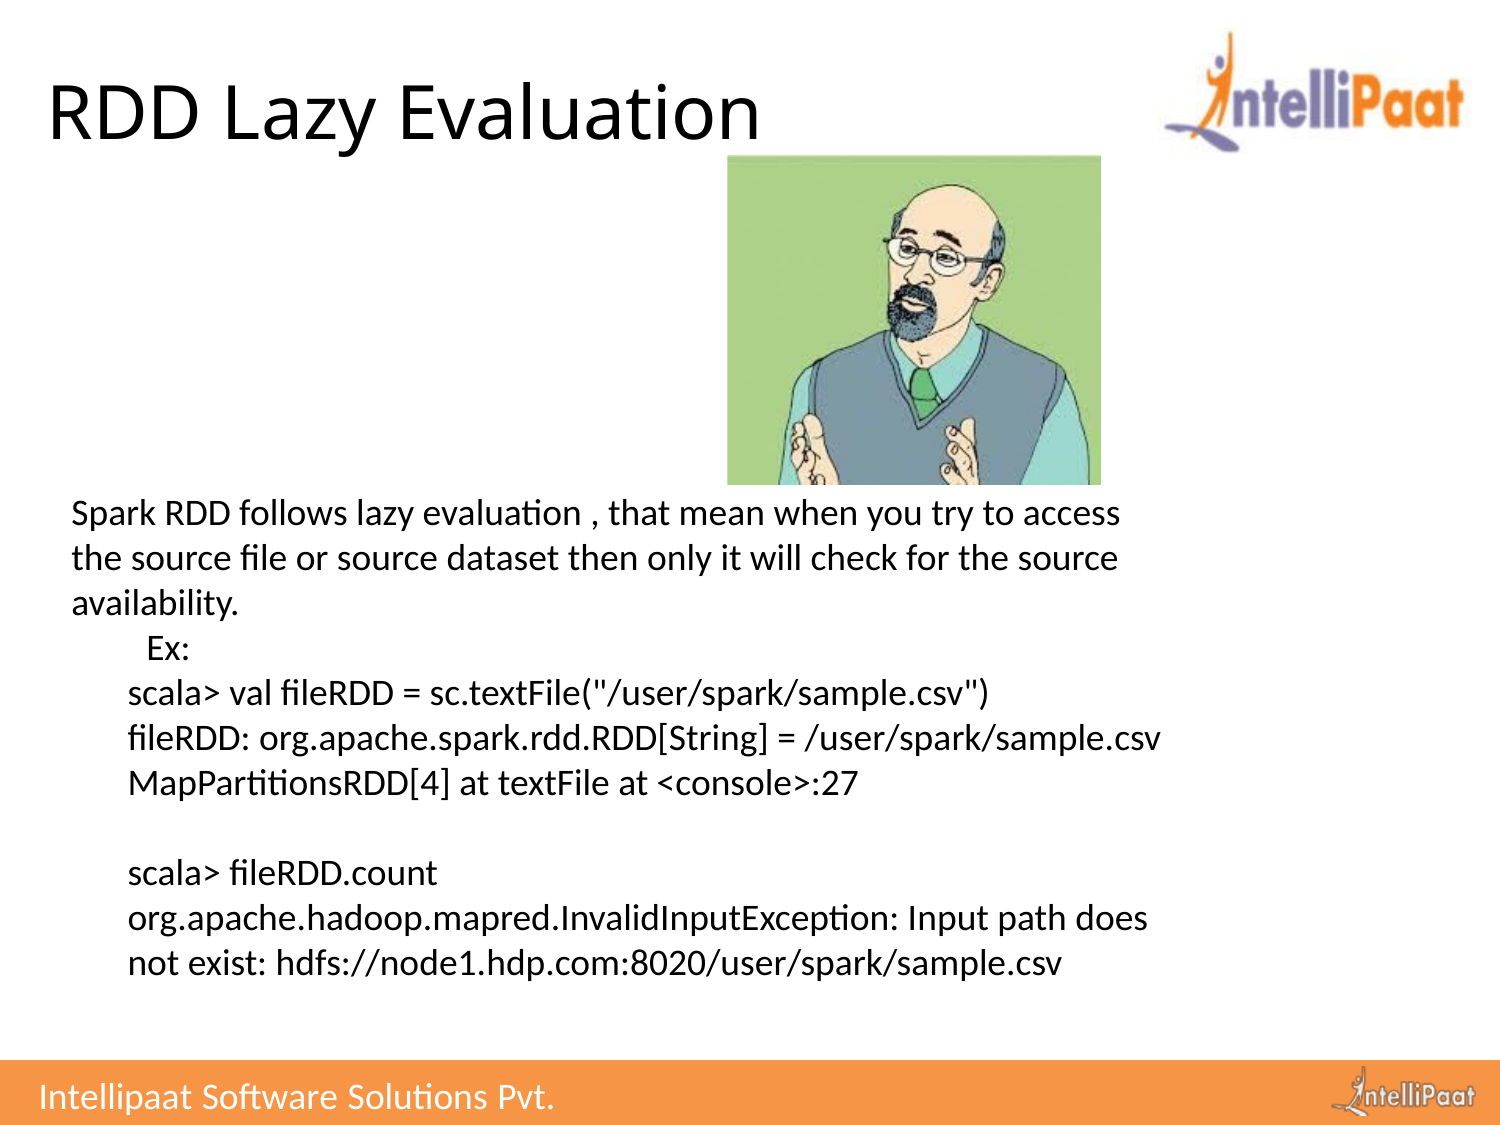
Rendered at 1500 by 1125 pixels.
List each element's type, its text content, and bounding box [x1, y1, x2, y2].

title RDD Lazy Evaluation [46, 64, 1121, 156]
text_box [727, 155, 1101, 485]
list Spark RDD follows lazy evaluation , that mean when you try to access the source file or source dataset then only it will check for the source availability. Ex: scala> val fileRDD = sc.textFile("/user/spark/sample.csv") fileRDD: org.apache.spark.rdd.RDD[String] = /user/spark/sample.csv MapPartitionsRDD[4] at textFile at <console>:27 scala> fileRDD.count org.apache.hadoop.mapred.InvalidInputException: Input path does not exist: hdfs://node1.hdp.com:8020/user/spark/sample.csv [71, 487, 1169, 1034]
picture [1324, 1066, 1493, 1116]
text_box [1121, 28, 1473, 159]
footer Intellipaat Software Solutions Pvt. Ltd. [36, 1072, 620, 1125]
